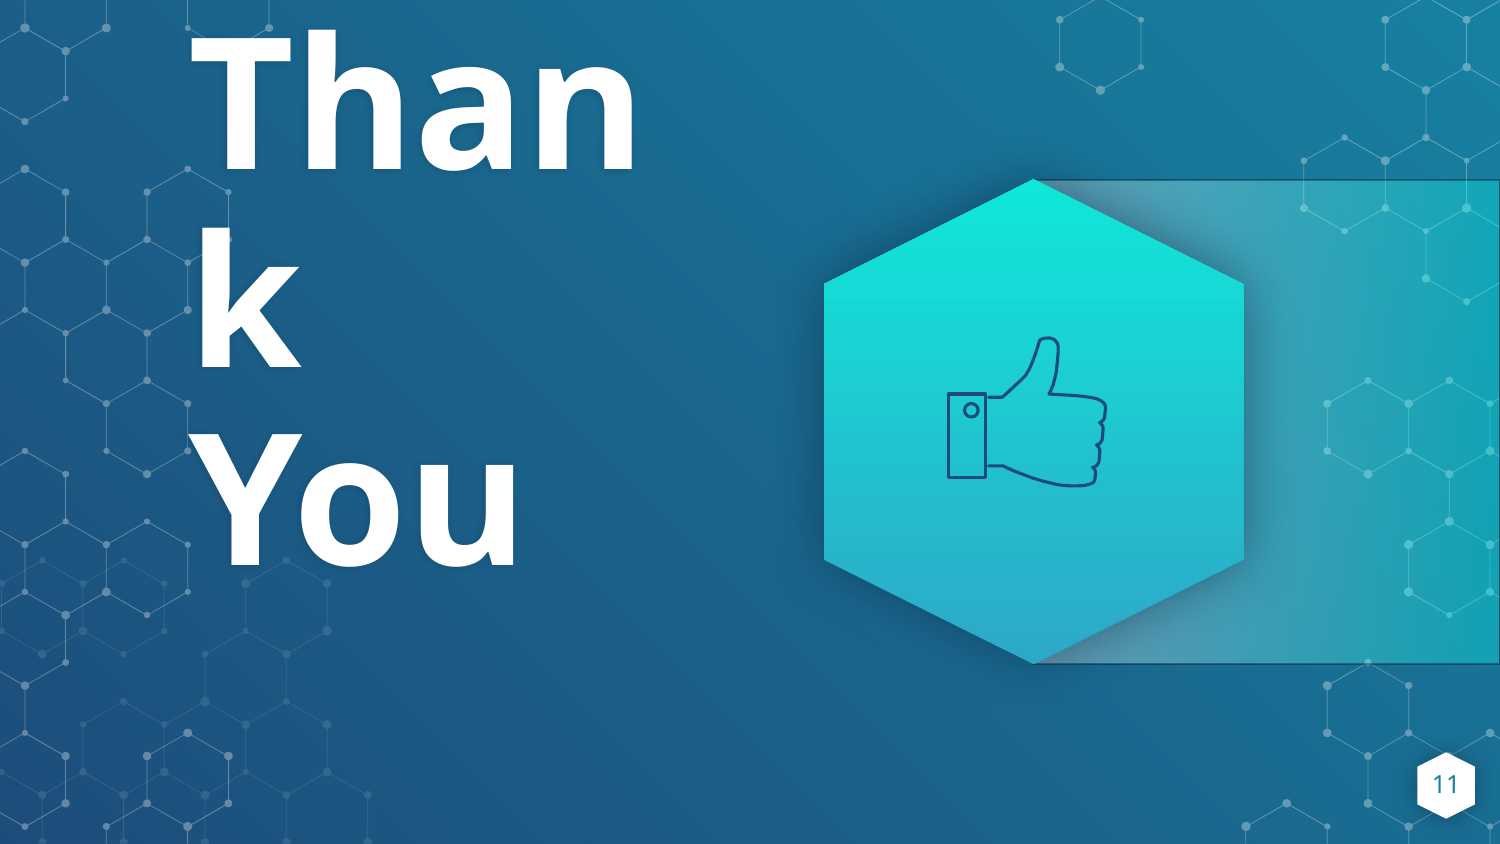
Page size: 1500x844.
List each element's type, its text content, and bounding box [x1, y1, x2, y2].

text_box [948, 337, 1106, 487]
title Thank You [188, 446, 737, 606]
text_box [823, 179, 1500, 665]
slide_number 11 [1417, 752, 1475, 819]
